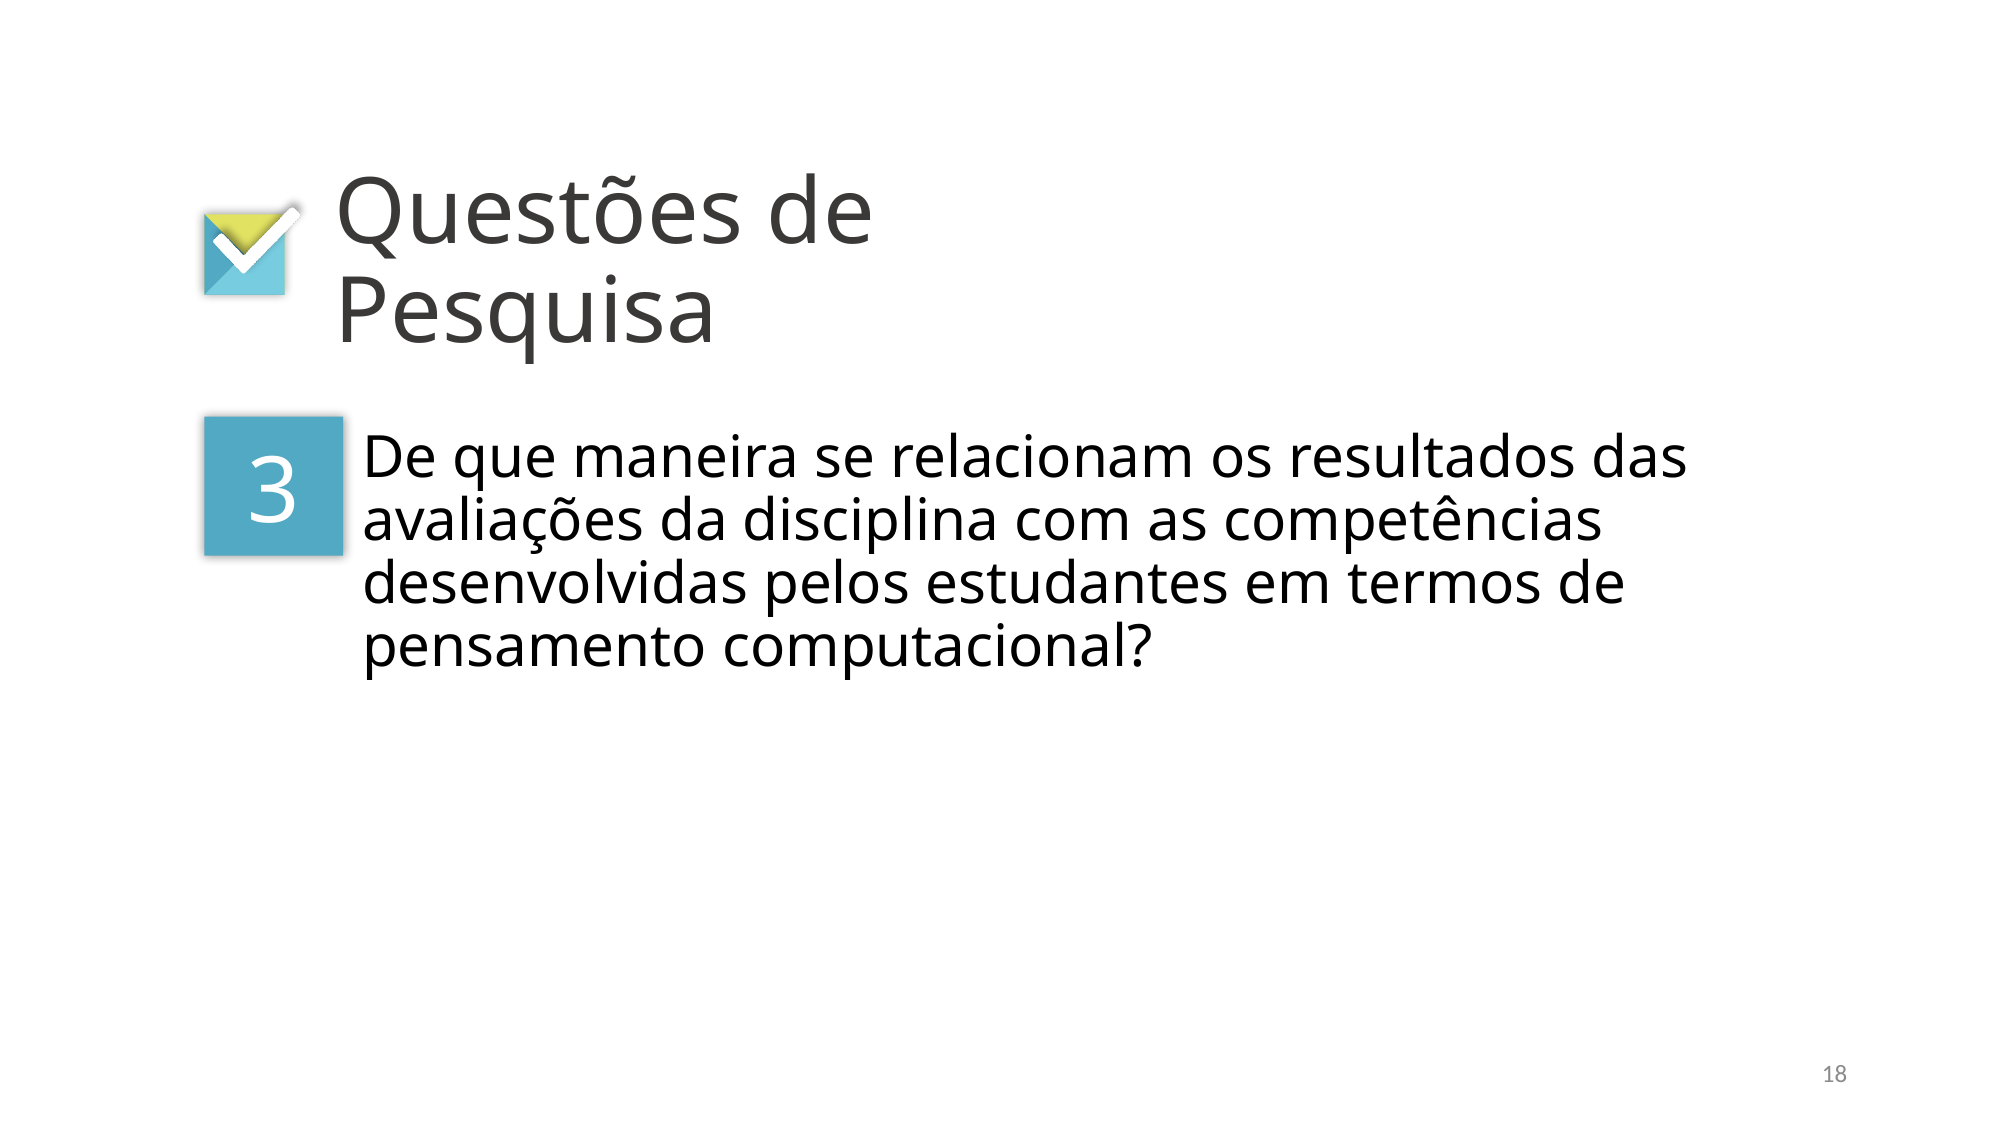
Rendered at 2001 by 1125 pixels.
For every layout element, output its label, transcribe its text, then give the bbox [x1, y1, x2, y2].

slide_number 18 [1412, 1042, 1863, 1103]
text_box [204, 416, 1863, 709]
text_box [204, 197, 1095, 325]
